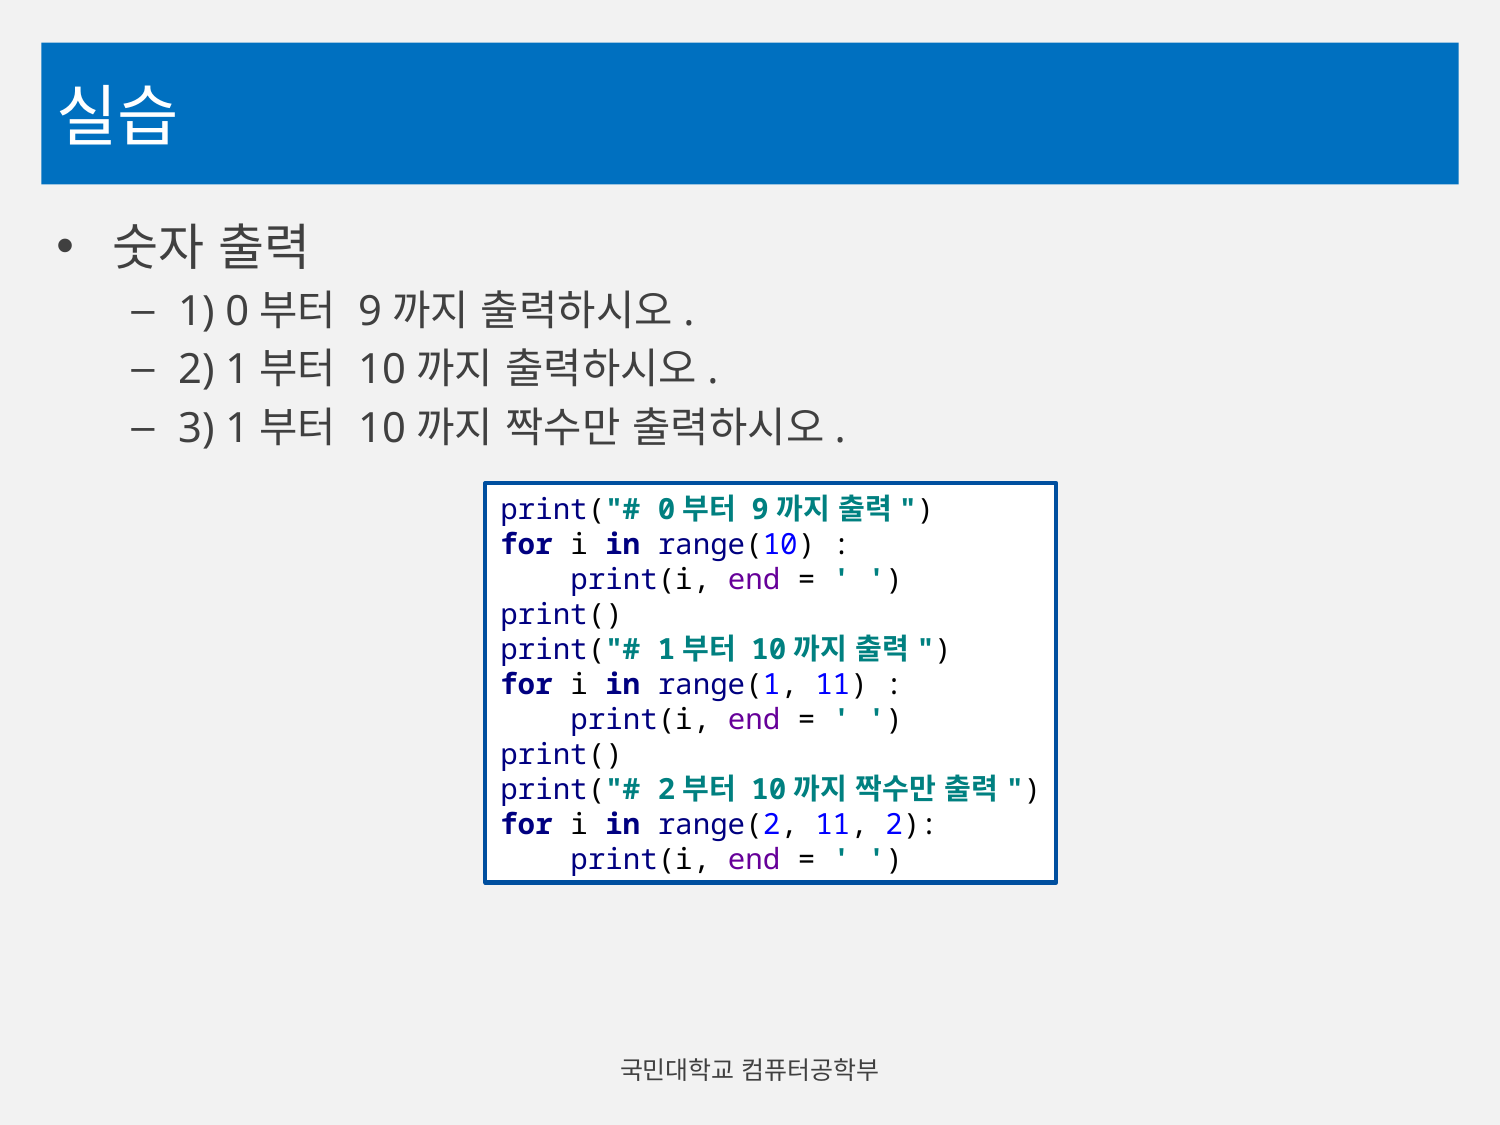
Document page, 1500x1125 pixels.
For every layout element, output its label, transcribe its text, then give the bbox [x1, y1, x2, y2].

list 숫자 출력 1) 0부터 9까지 출력하시오. 2) 1부터 10까지 출력하시오. 3) 1부터 10까지 짝수만 출력하시오. [41, 208, 1459, 1000]
title 실습 [41, 42, 1459, 185]
text_box print("# 0부터 9까지 출력") for i in range(10) : print(i, end = ' ') print() print("# 1부터 10까지 출력") for i in range(1, 11) : print(i, end = ' ') print() print("# 2부터 10까지 짝수만 출력") for i in range(2, 11, 2): print(i, end = ' ') [483, 481, 1058, 885]
footer 국민대학교 컴퓨터공학부 [466, 1042, 1034, 1103]
